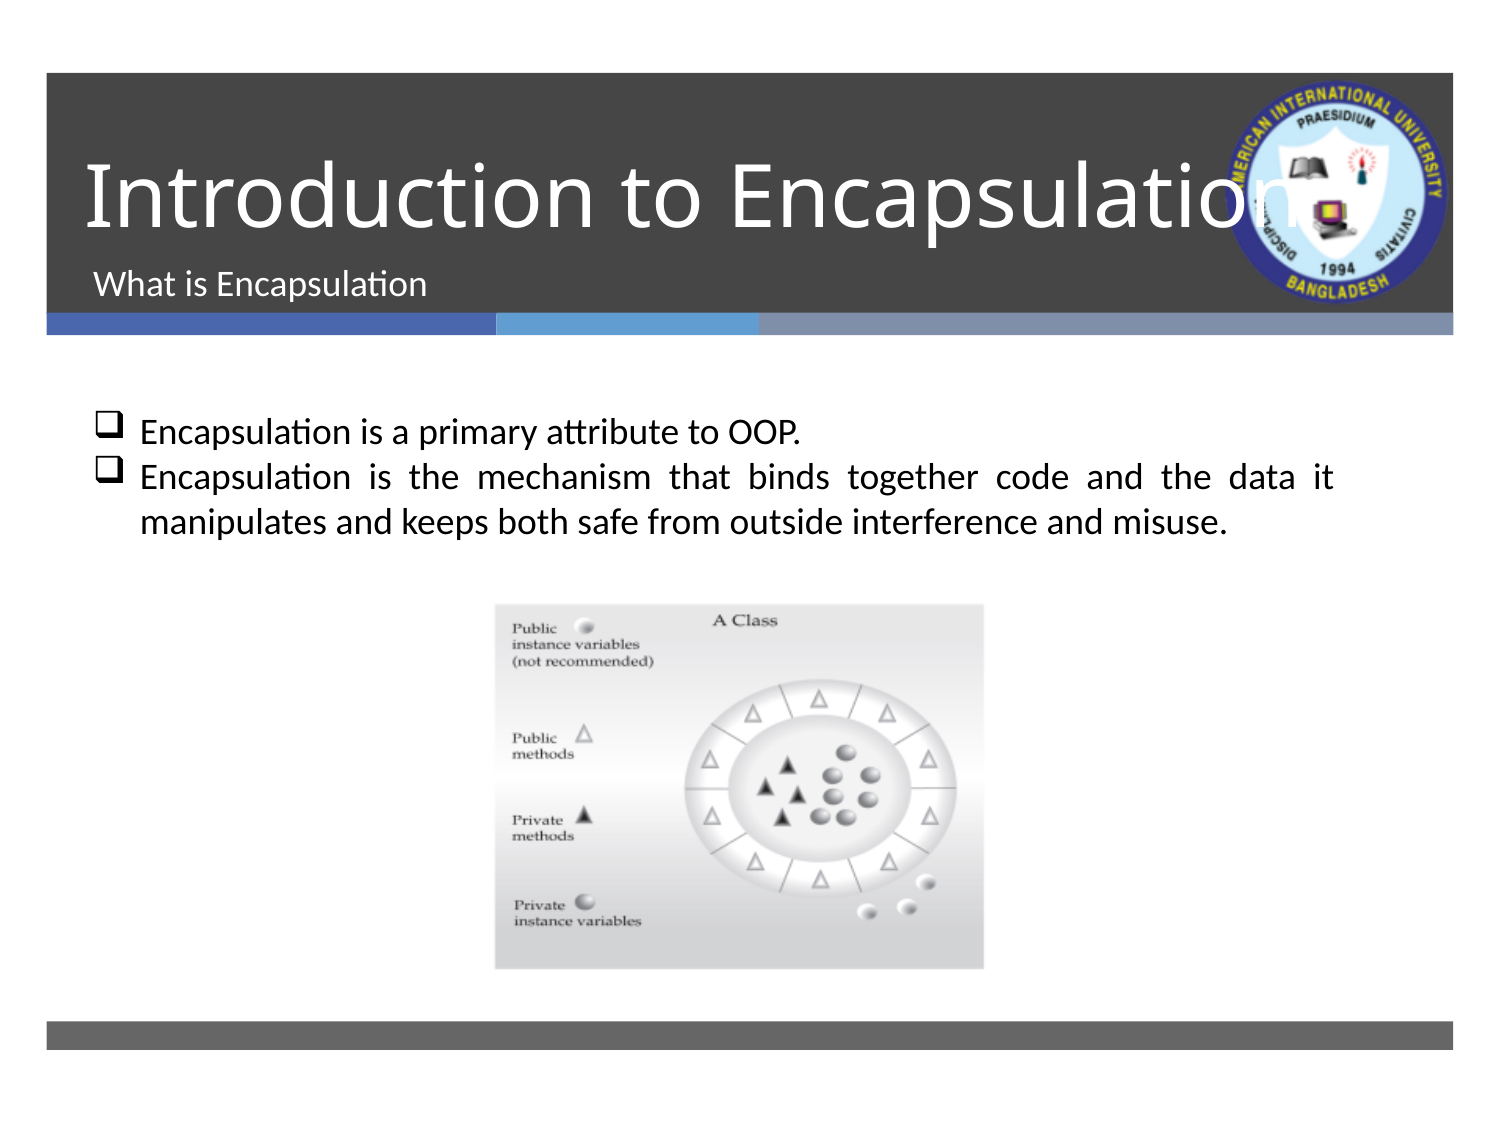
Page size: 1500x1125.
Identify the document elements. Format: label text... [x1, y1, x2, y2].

title Introduction to Encapsulation [69, 73, 1351, 253]
text_box Encapsulation is a primary attribute to OOP. Encapsulation is the mechanism that binds together code and the data it manipulates and keeps both safe from outside interference and misuse. [78, 399, 1351, 550]
subtitle What is Encapsulation [78, 251, 1351, 331]
picture [468, 595, 1032, 979]
picture [1351, 75, 1454, 310]
